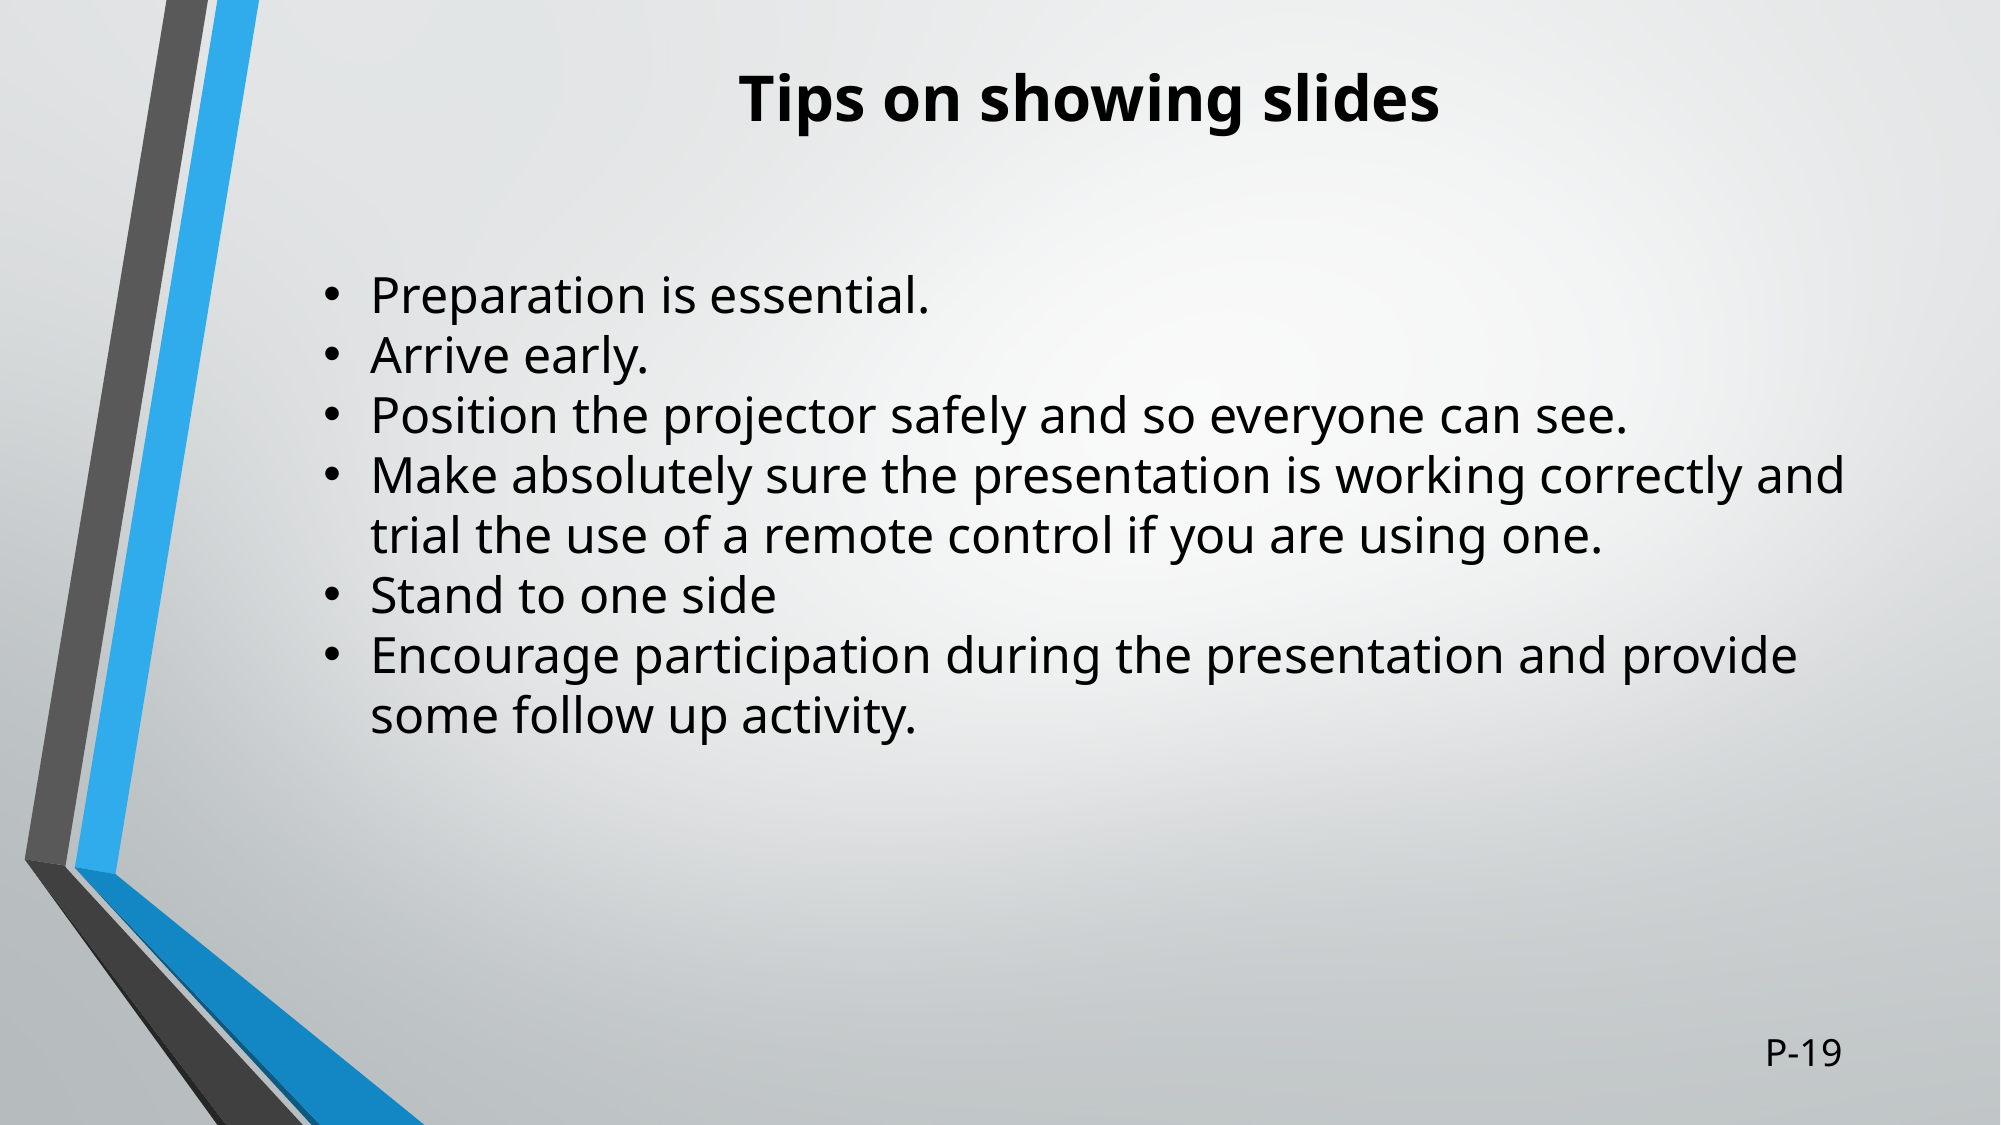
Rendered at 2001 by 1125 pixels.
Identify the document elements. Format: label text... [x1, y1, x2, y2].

text_box Preparation is essential. Arrive early. Position the projector safely and so everyone can see. Make absolutely sure the presentation is working correctly and trial the use of a remote control if you are using one. Stand to one side Encourage participation during the presentation and provide some follow up activity. [308, 255, 1872, 796]
text_box P-19 [1749, 1021, 1920, 1082]
title Tips on showing slides [223, 50, 1957, 142]
